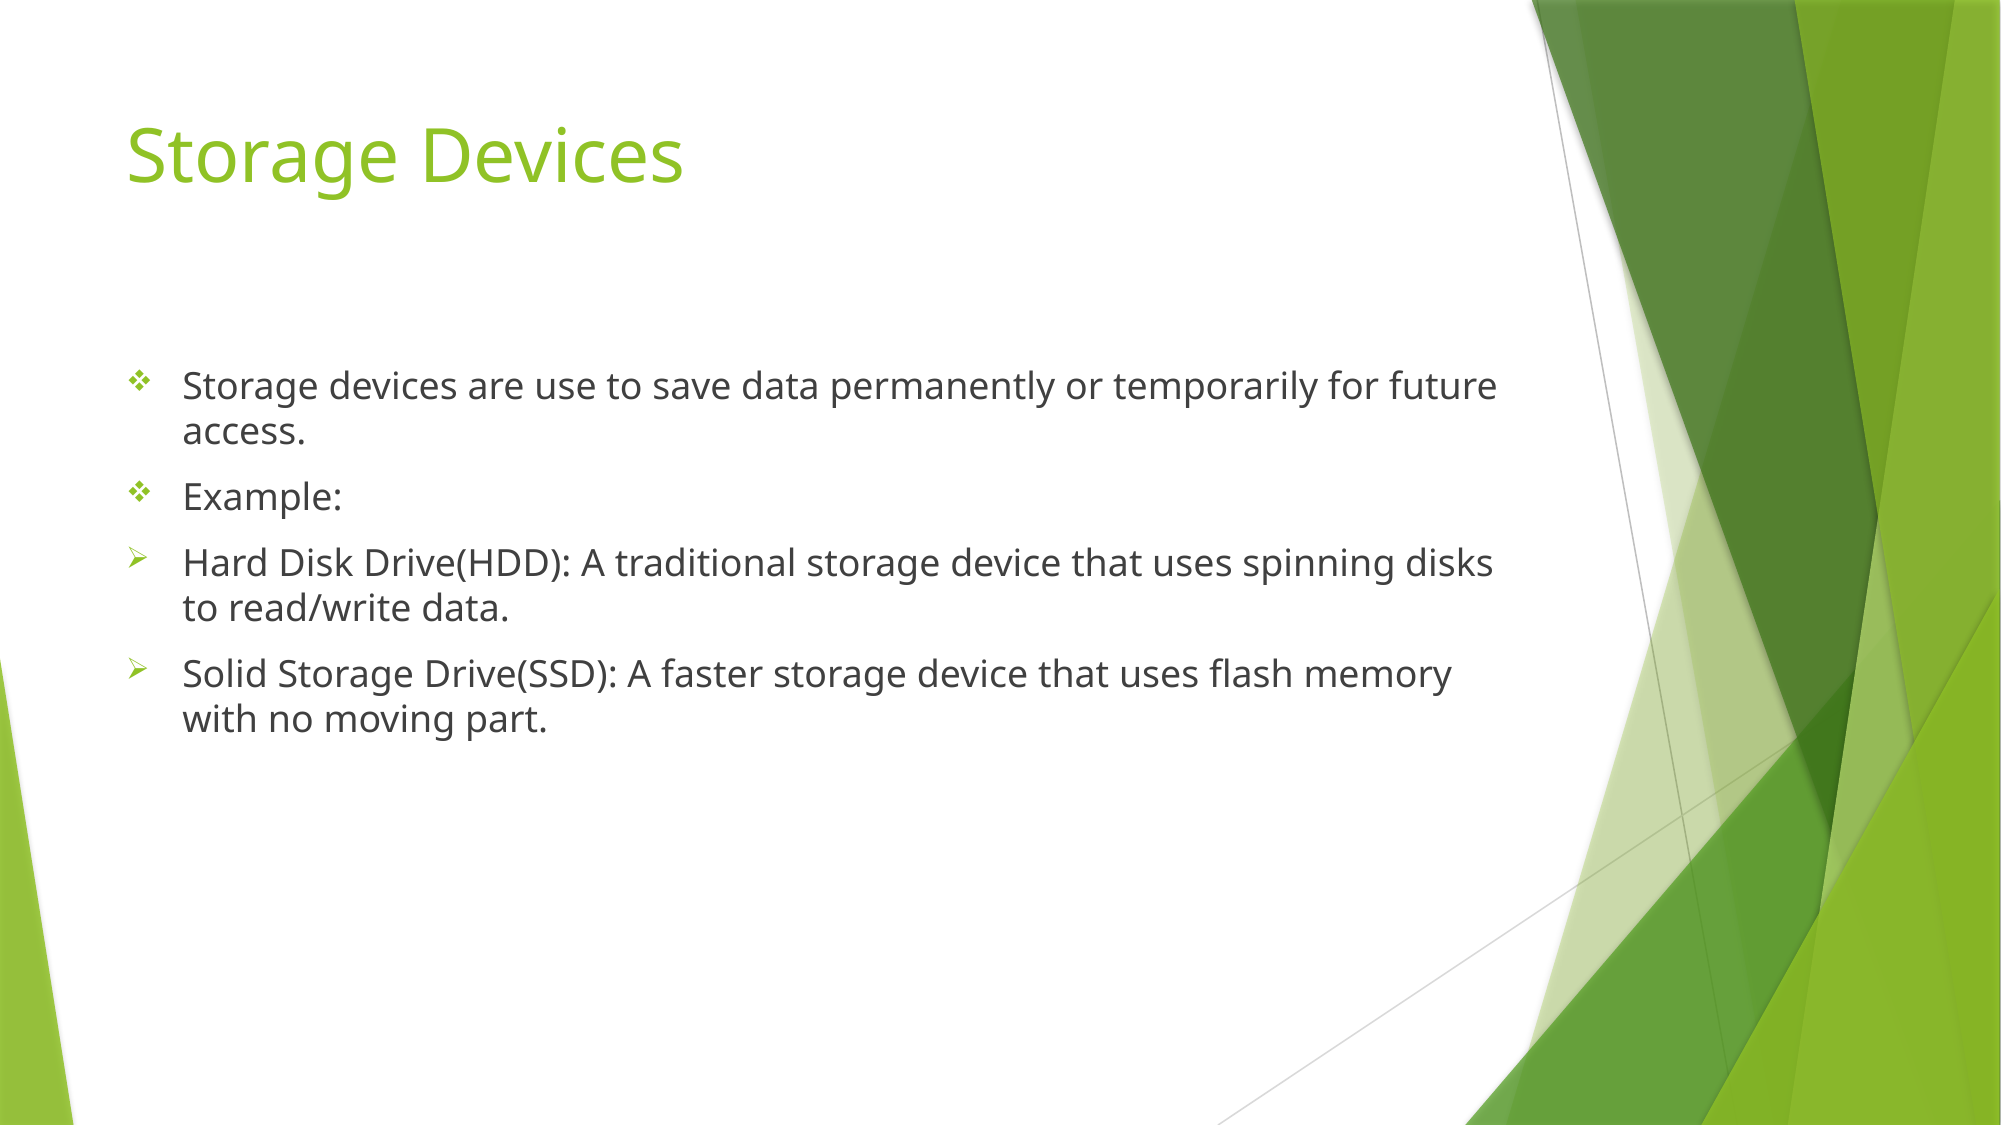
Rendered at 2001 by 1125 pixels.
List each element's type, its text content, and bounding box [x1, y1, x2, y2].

list Storage devices are use to save data permanently or temporarily for future access. Example: Hard Disk Drive(HDD): A traditional storage device that uses spinning disks to read/write data. Solid Storage Drive(SSD): A faster storage device that uses flash memory with no moving part. [111, 354, 1522, 992]
title Storage Devices [111, 99, 1522, 317]
